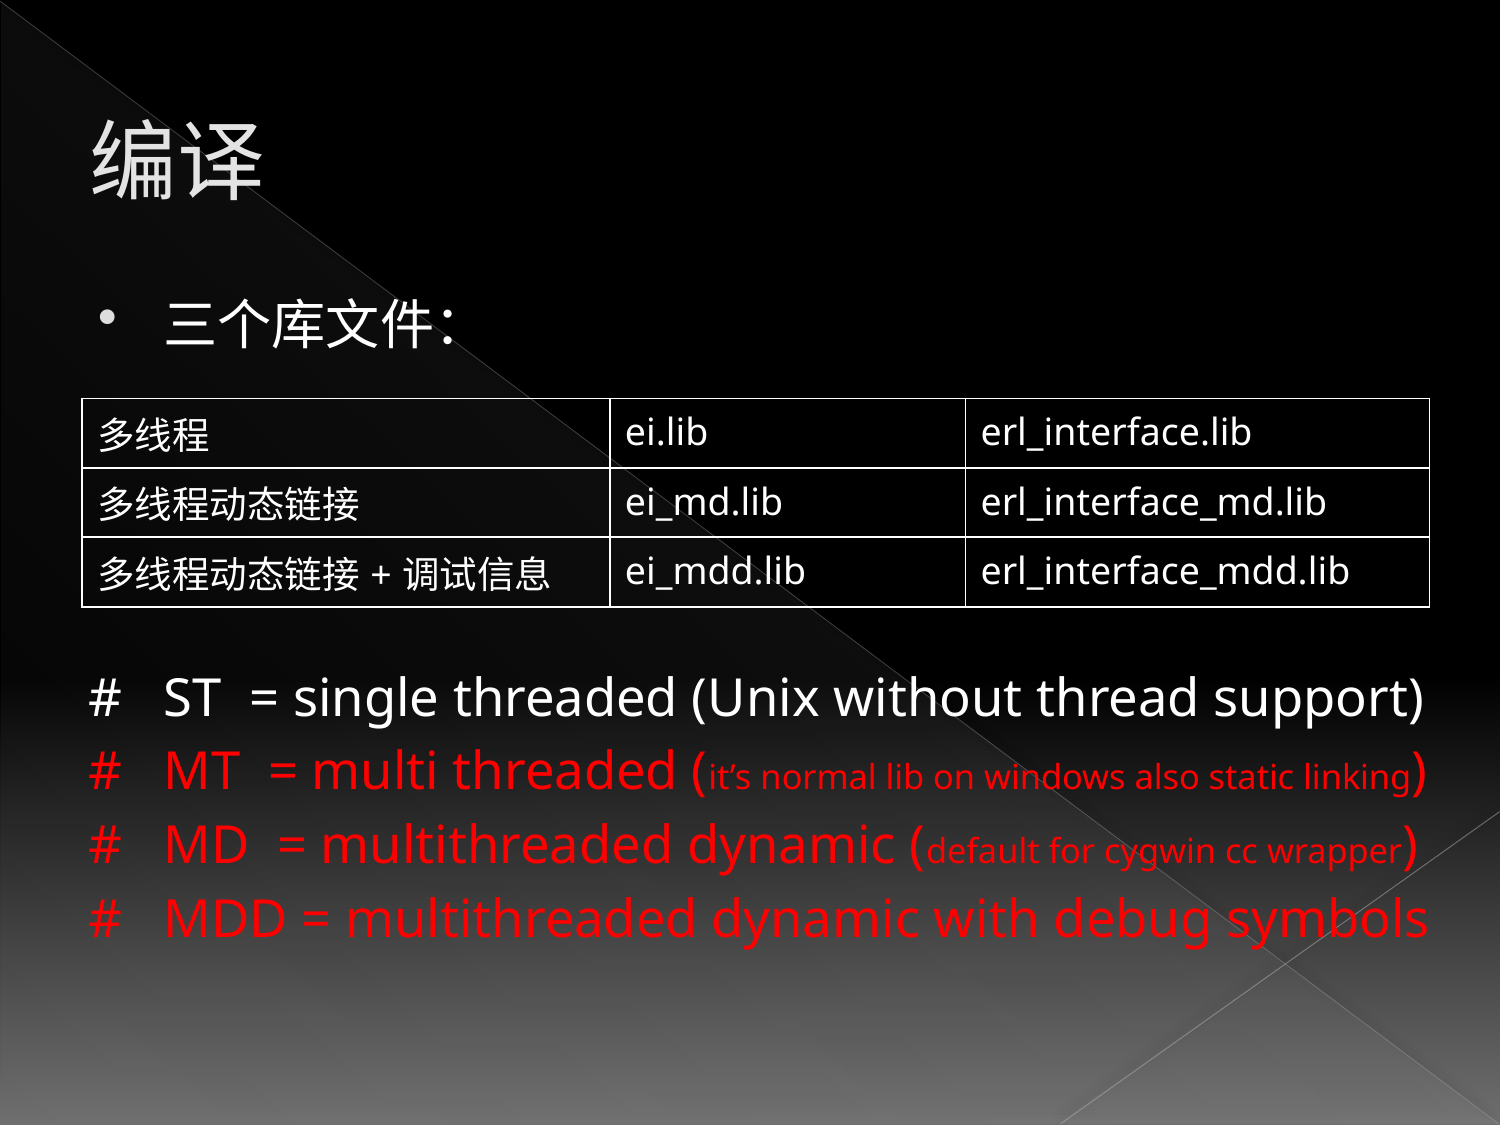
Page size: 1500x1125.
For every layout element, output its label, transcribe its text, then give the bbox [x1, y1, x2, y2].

list # ST = single threaded (Unix without thread support) # MT = multi threaded (it’s normal lib on windows also static linking) # MD = multithreaded dynamic (default for cygwin cc wrapper) # MDD = multithreaded dynamic with debug symbols [63, 656, 1454, 961]
table_header erl_interface.lib [966, 399, 1429, 467]
list 三个库文件： [75, 282, 1465, 375]
table_header 多线程 [83, 399, 609, 467]
table_cell erl_interface_md.lib [966, 469, 1429, 536]
table_header ei.lib [611, 399, 965, 467]
table_cell ei_md.lib [611, 469, 965, 536]
table_cell erl_interface_mdd.lib [966, 538, 1429, 606]
table_cell 多线程动态链接+调试信息 [83, 538, 609, 606]
table_cell ei_mdd.lib [611, 538, 965, 606]
table_cell 多线程动态链接 [83, 469, 609, 536]
title 编译 [75, 43, 1425, 274]
